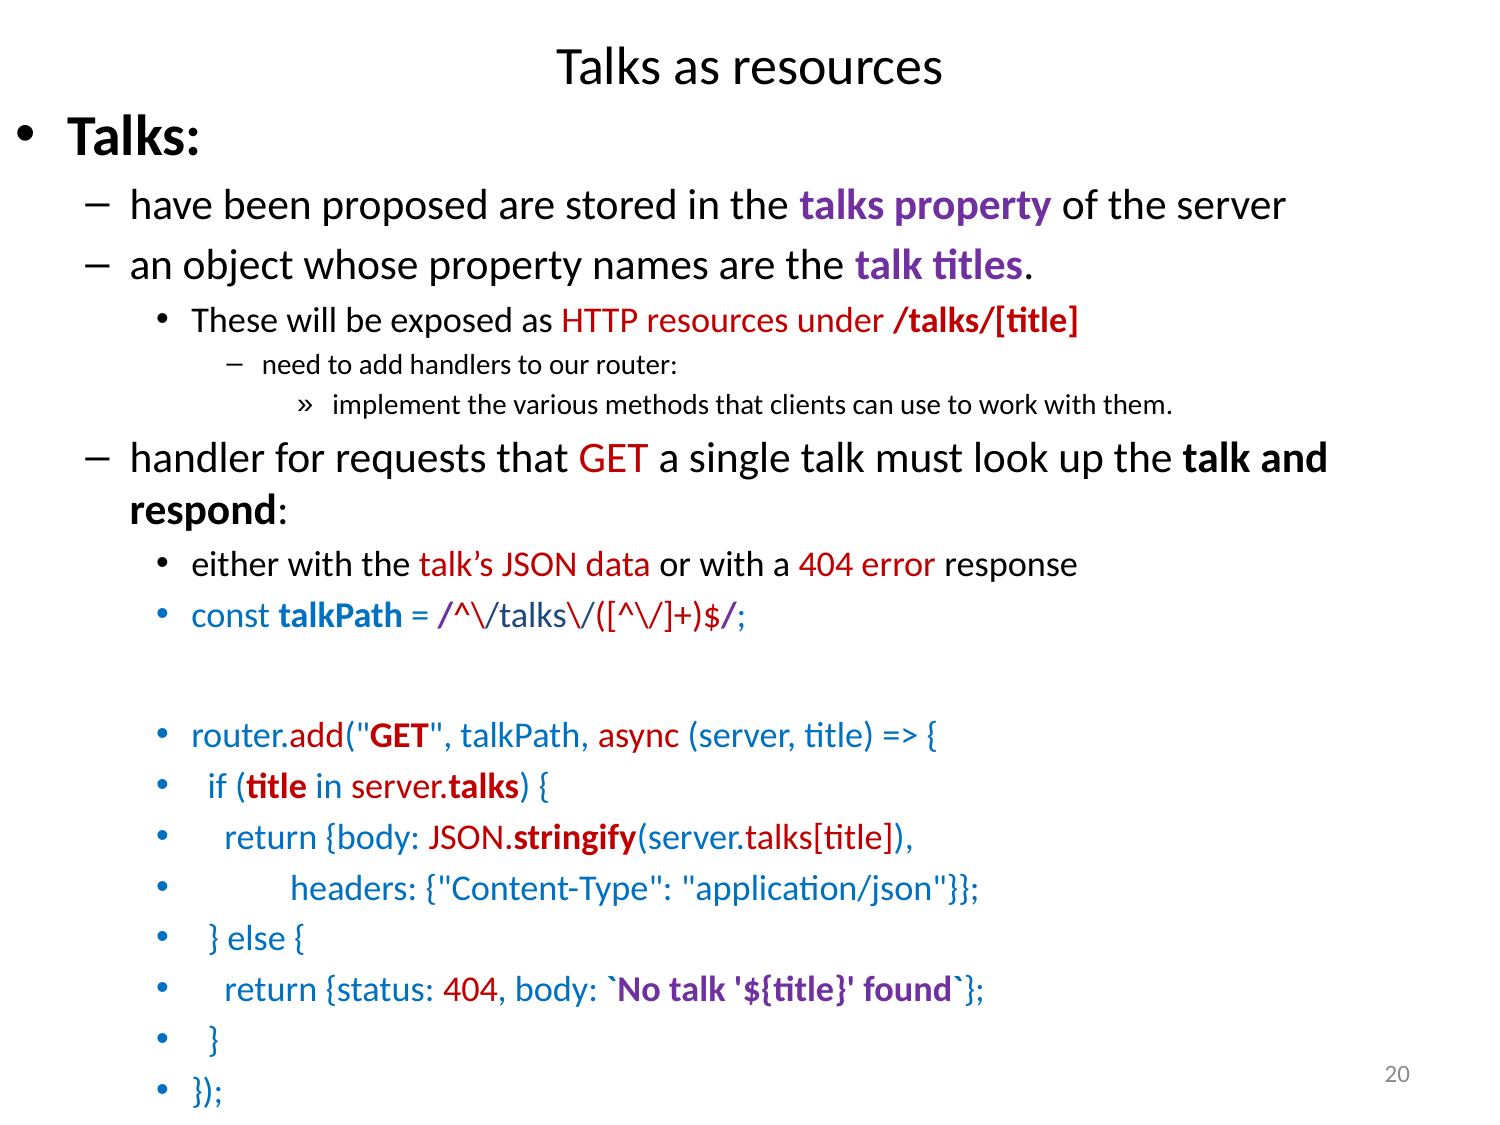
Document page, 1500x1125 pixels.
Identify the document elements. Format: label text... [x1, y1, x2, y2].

slide_number 20 [1074, 1042, 1425, 1103]
title Talks as resources [0, 22, 1500, 90]
list Talks: have been proposed are stored in the talks property of the server an object whose property names are the talk titles. These will be exposed as HTTP resources under /talks/[title] need to add handlers to our router: implement the various methods that clients can use to work with them. handler for requests that GET a single talk must look up the talk and respond: either with the talk’s JSON data or with a 404 error response const talkPath = /^\/talks\/([^\/]+)$/; router.add("GET", talkPath, async (server, title) => { if (title in server.talks) { return {body: JSON.stringify(server.talks[title]), headers: {"Content-Type": "application/json"}}; } else { return {status: 404, body: `No talk '${title}' found`}; } }); [0, 90, 1500, 1125]
